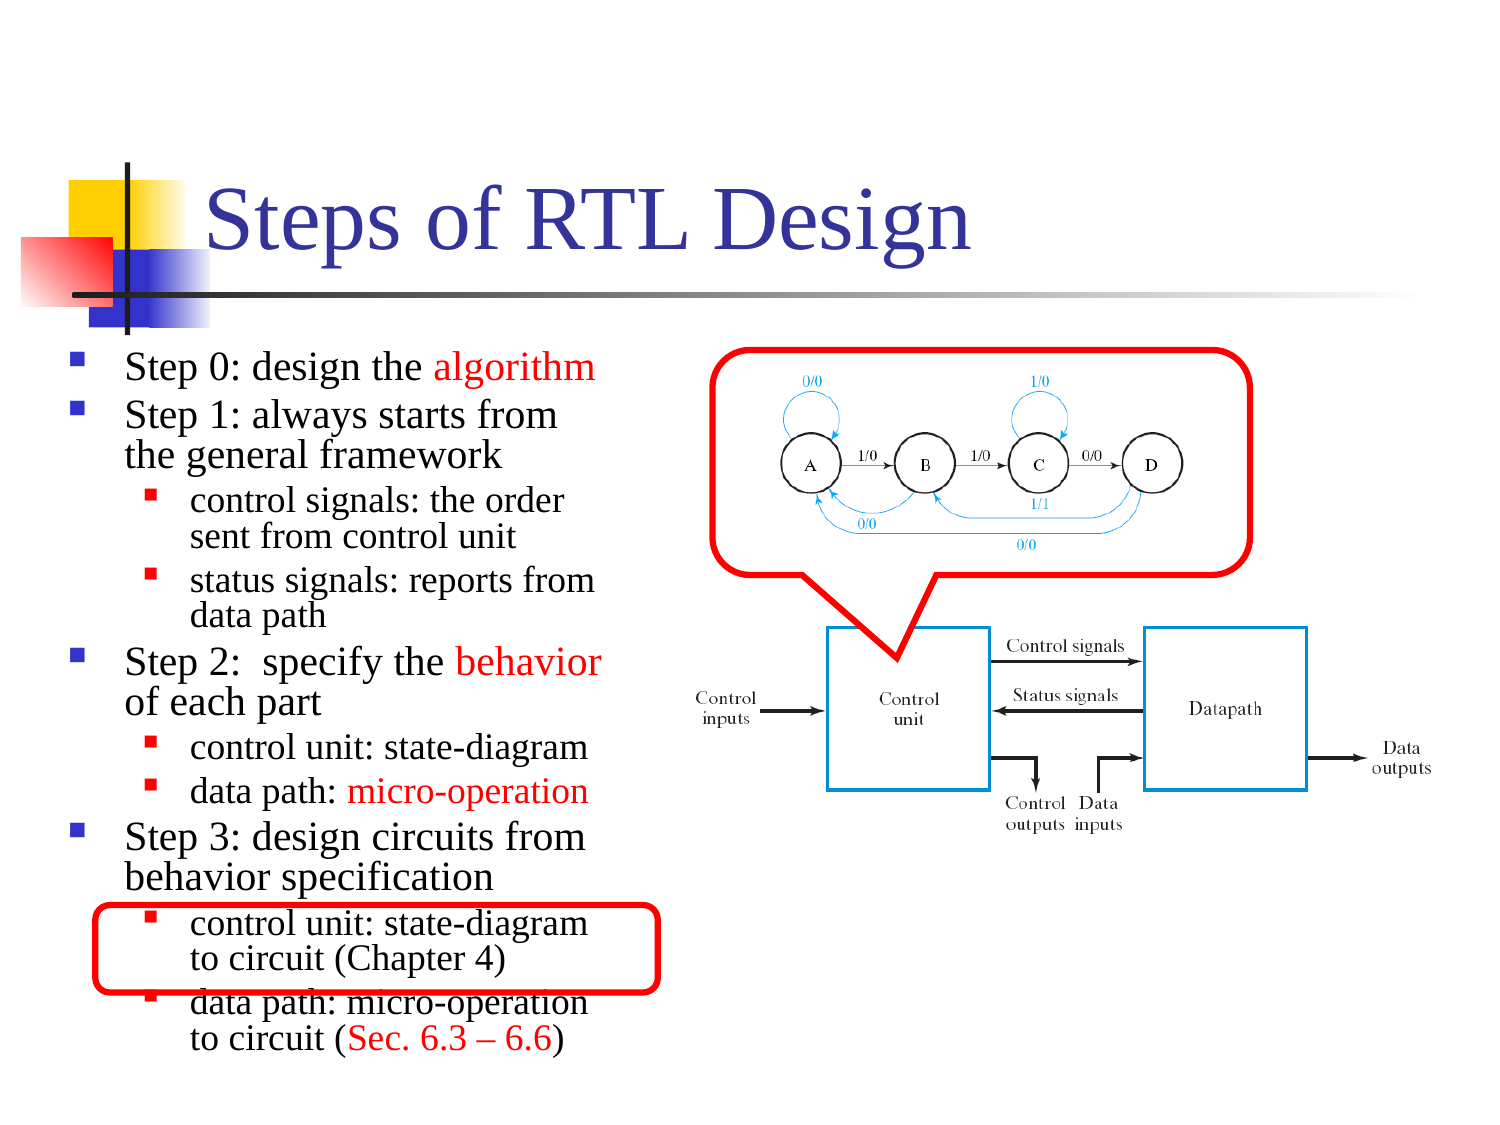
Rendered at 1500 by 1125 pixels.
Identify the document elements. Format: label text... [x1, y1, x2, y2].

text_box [712, 349, 1251, 576]
title Steps of RTL Design [188, 35, 1468, 275]
picture [687, 599, 1451, 842]
text_box [95, 905, 658, 993]
text_box Step 0: design the algorithm Step 1: always starts from the general framework control signals: the order sent from control unit status signals: reports from data path Step 2: specify the behavior of each part control unit: state-diagram data path: micro-operation Step 3: design circuits from behavior specification control unit: state-diagram to circuit (Chapter 4) data path: micro-operation to circuit (Sec. 6.3 – 6.6) [53, 340, 629, 1102]
